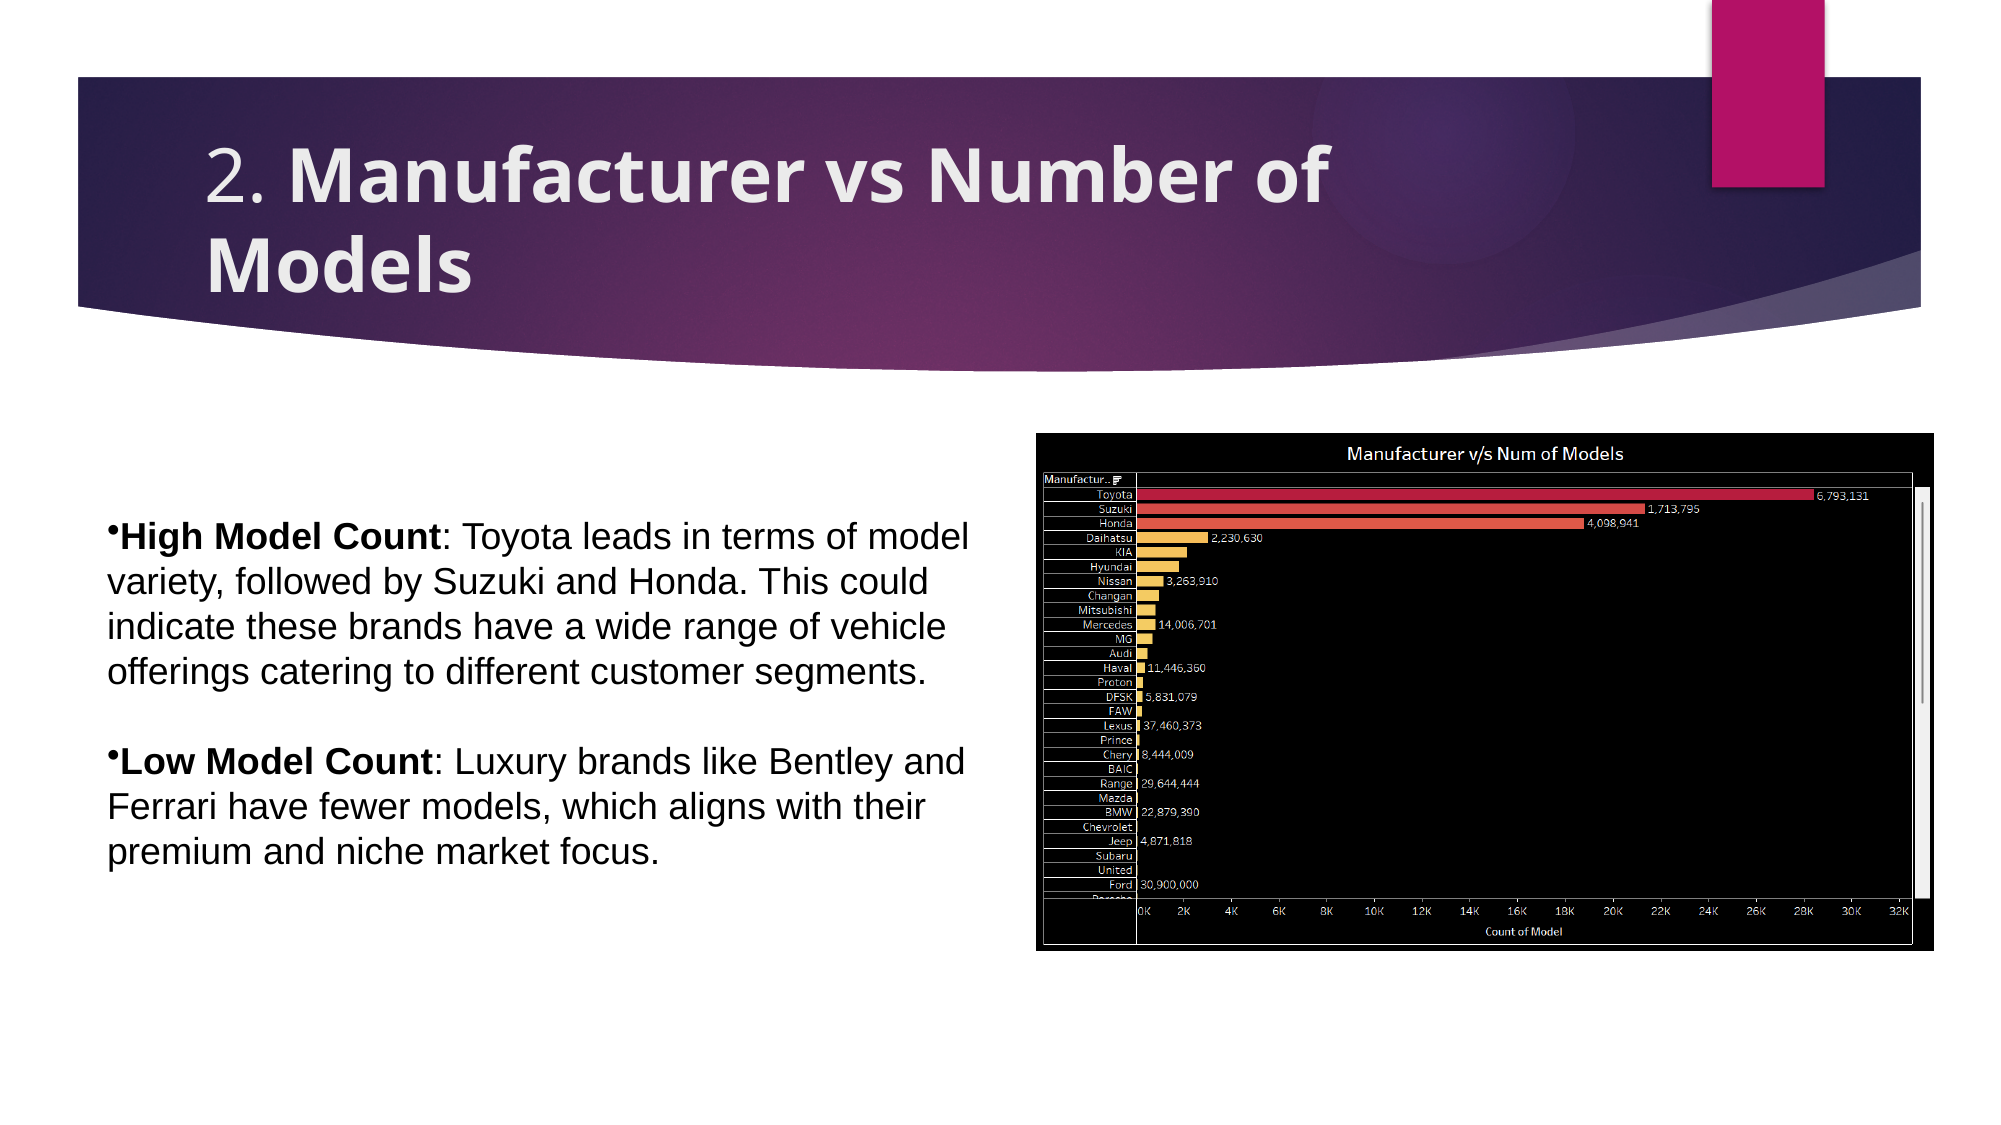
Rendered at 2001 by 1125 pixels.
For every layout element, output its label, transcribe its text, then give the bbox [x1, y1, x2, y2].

title 2. Manufacturer vs Number of Models [189, 159, 1627, 276]
picture [1035, 432, 1934, 951]
list High Model Count: Toyota leads in terms of model variety, followed by Suzuki and Honda. This could indicate these brands have a wide range of vehicle offerings catering to different customer segments. Low Model Count: Luxury brands like Bentley and Ferrari have fewer models, which aligns with their premium and niche market focus. [92, 365, 1064, 1019]
